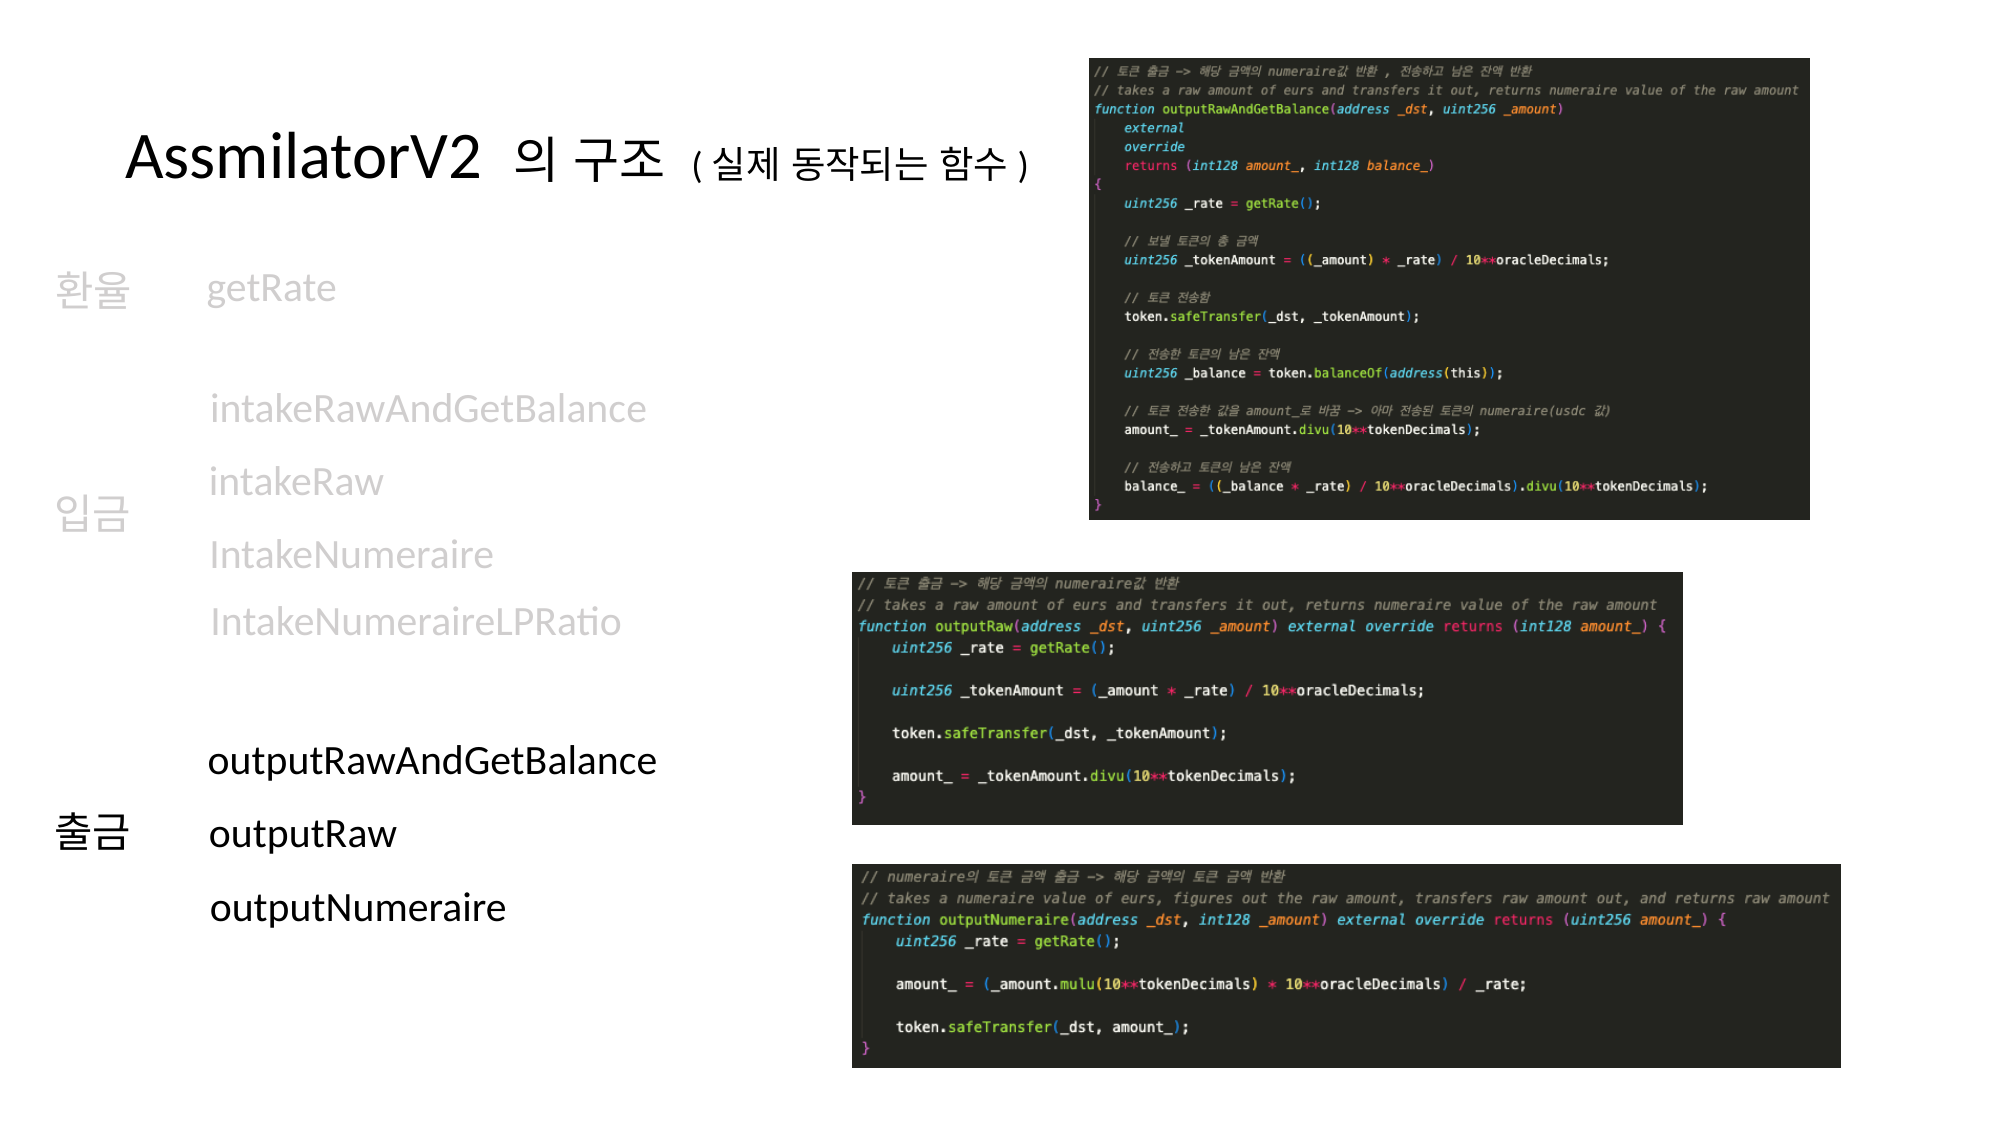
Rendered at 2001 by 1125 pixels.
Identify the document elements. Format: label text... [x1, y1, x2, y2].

text_box 입금 [39, 480, 147, 546]
text_box getRate [191, 251, 352, 317]
text_box IntakeNumeraireLPRatio [195, 586, 637, 651]
text_box outputRawAndGetBalance [192, 725, 673, 790]
picture [852, 864, 1841, 1068]
text_box outputRaw [194, 798, 413, 864]
text_box intakeRaw [194, 446, 400, 512]
picture [852, 572, 1683, 825]
text_box outputNumeraire [195, 872, 522, 938]
text_box intakeRawAndGetBalance [195, 372, 663, 438]
text_box AssmilatorV2 의 구조 (실제 동작되는 함수) [110, 104, 1044, 200]
picture [1089, 58, 1810, 520]
text_box 환율 [40, 257, 148, 322]
text_box 출금 [39, 798, 147, 864]
text_box IntakeNumeraire [194, 519, 510, 585]
